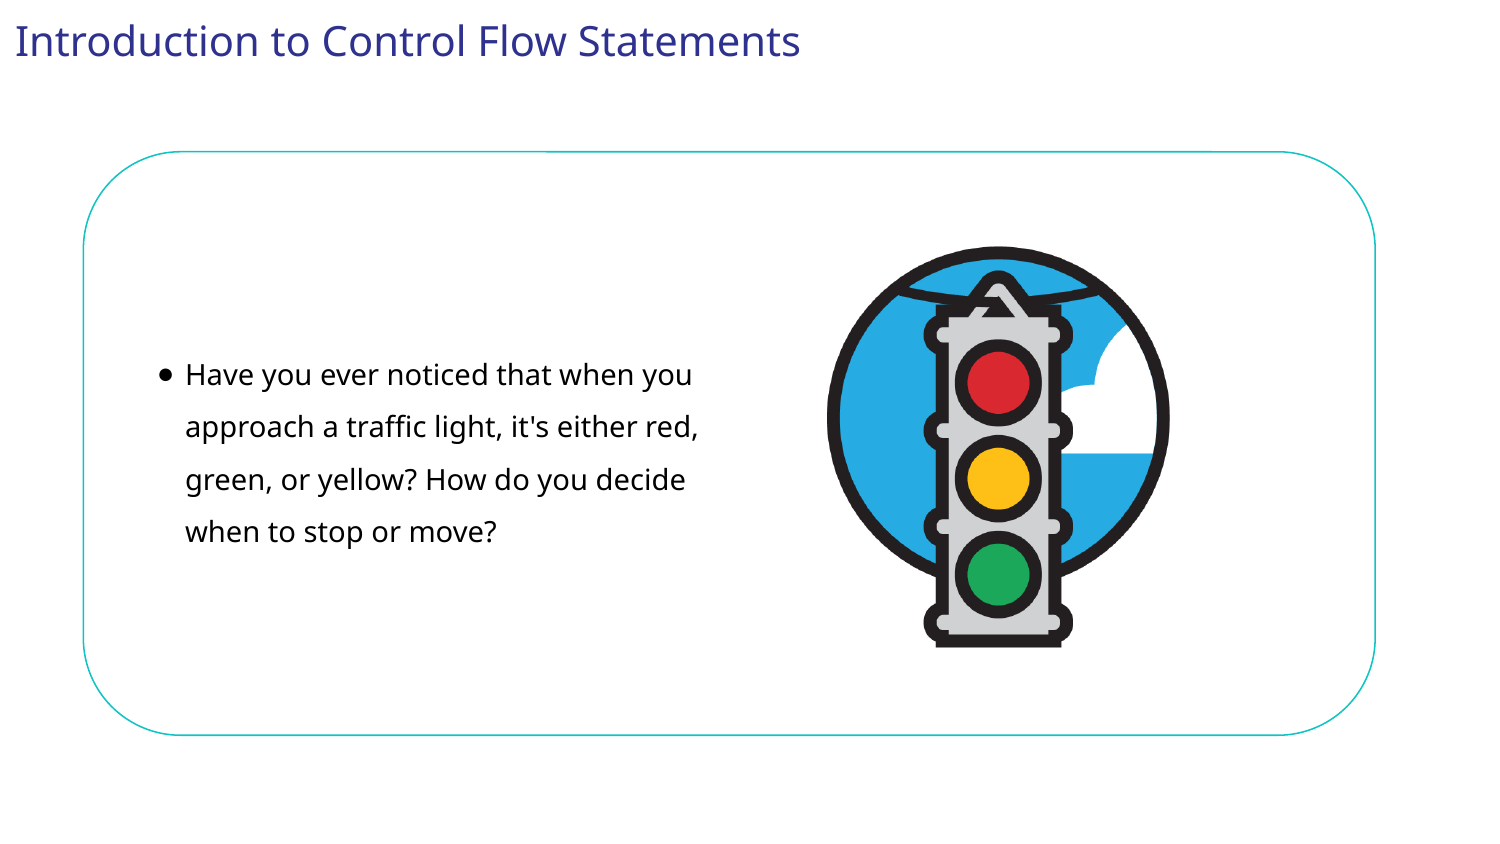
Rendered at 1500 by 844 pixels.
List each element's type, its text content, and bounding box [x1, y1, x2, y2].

text_box Have you ever noticed that when you approach a traffic light, it's either red, green, or yellow? How do you decide when to stop or move? [83, 151, 1376, 736]
text_box Introduction to Control Flow Statements [0, 0, 931, 76]
picture [720, 166, 1275, 721]
